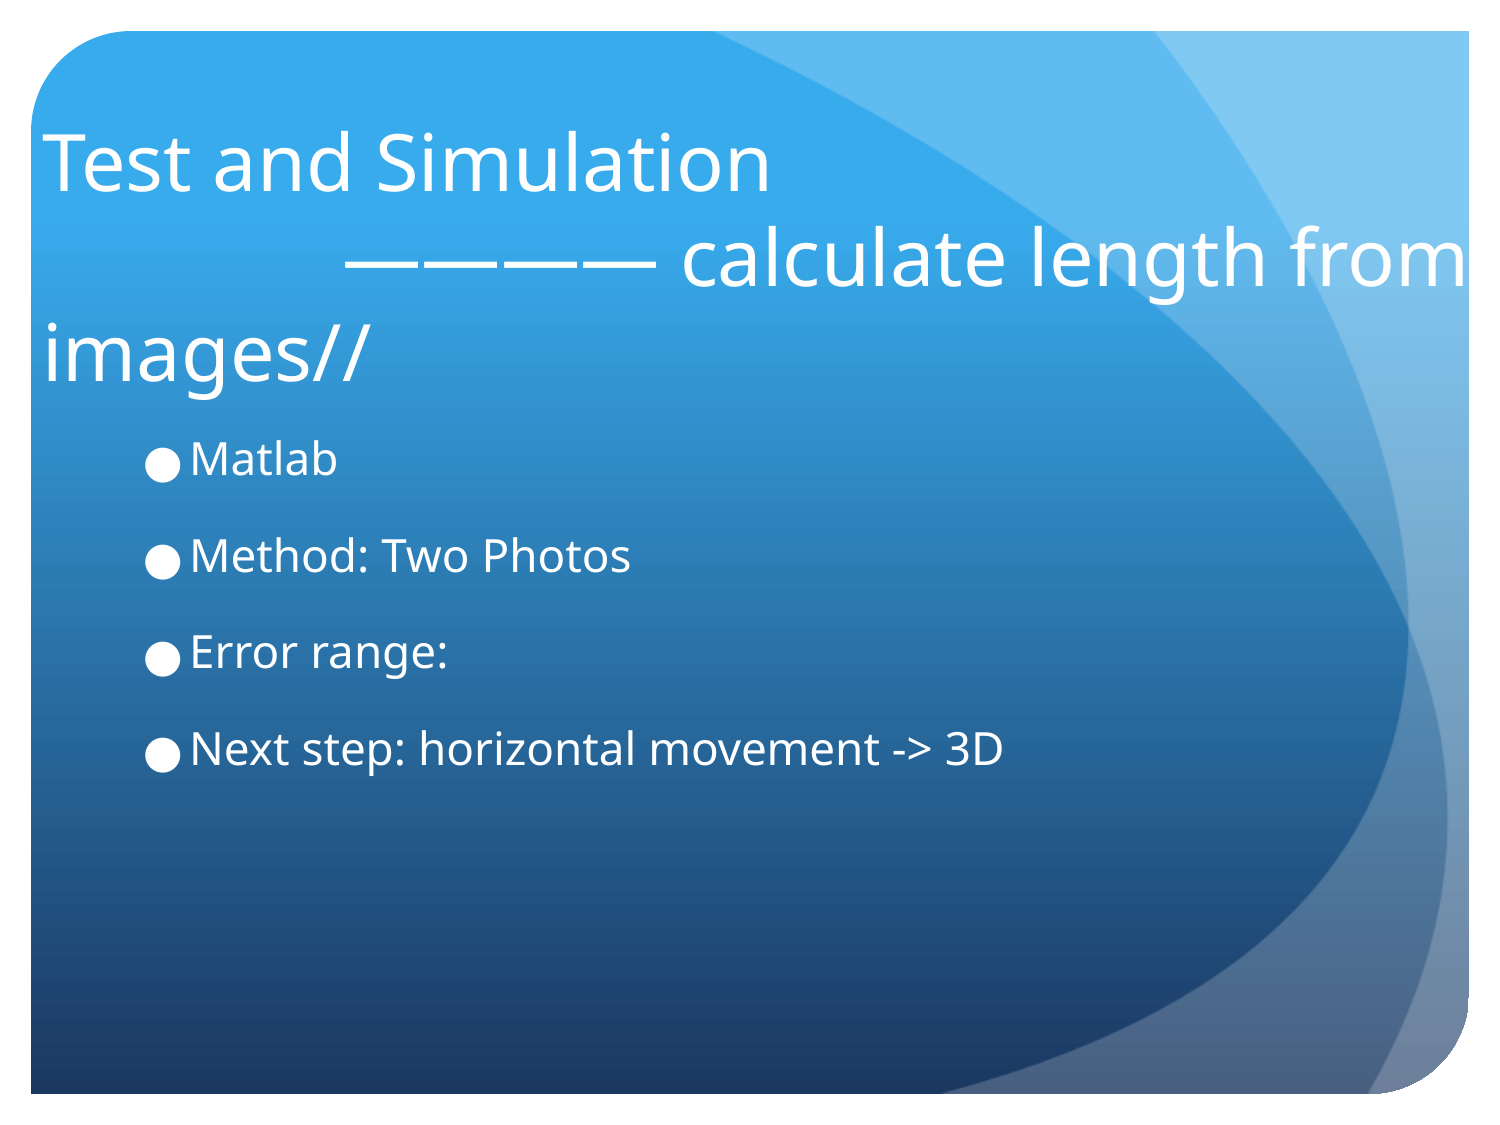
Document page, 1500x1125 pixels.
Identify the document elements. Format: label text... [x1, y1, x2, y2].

picture [24, 30, 1473, 1094]
title Test and Simulation ———— calculate length from images// [27, 233, 1500, 406]
list Matlab Method: Two Photos Error range: Next step: horizontal movement -> 3D [127, 422, 1372, 991]
